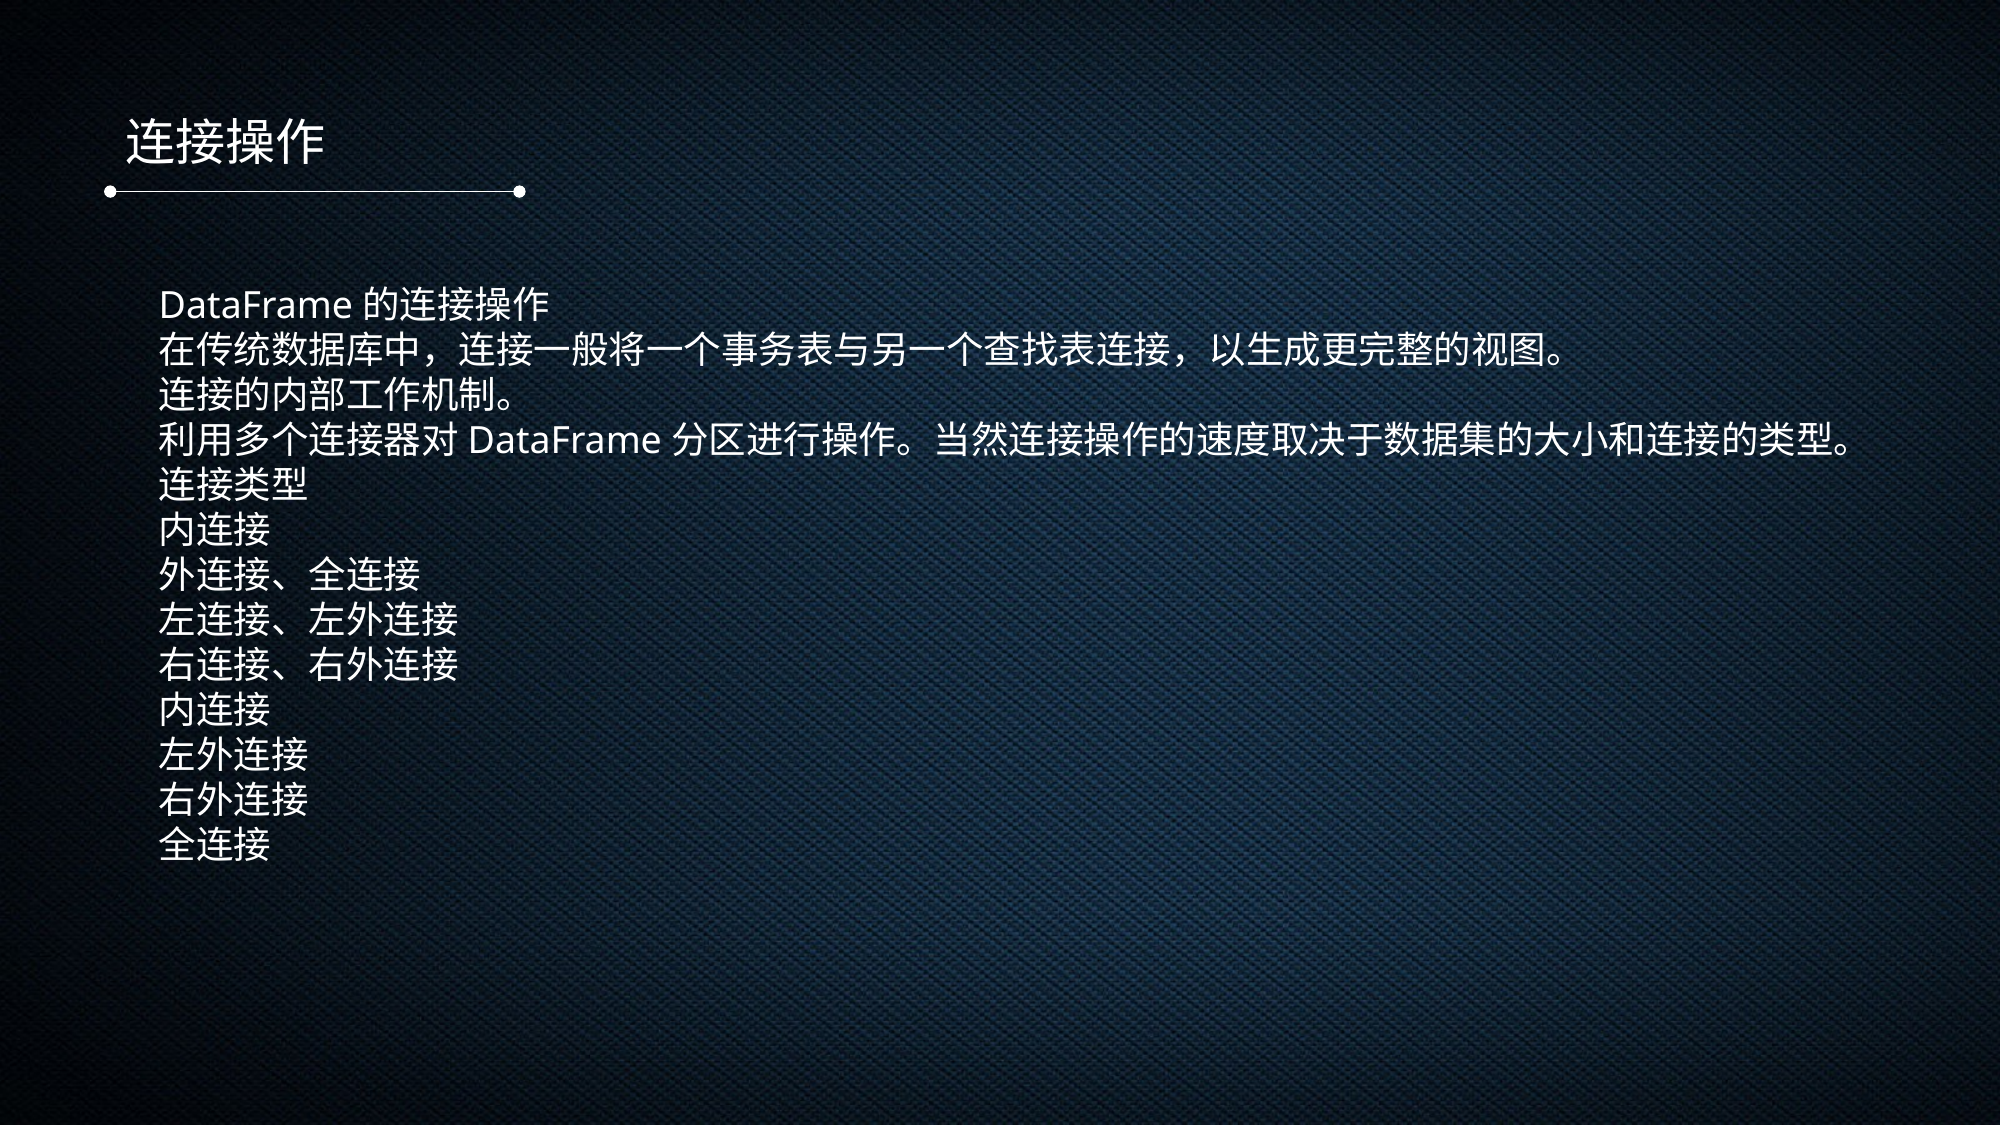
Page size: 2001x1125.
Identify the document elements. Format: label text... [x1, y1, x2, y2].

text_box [110, 103, 825, 192]
picture [0, 0, 2000, 1125]
text_box DataFrame的连接操作 在传统数据库中，连接一般将一个事务表与另一个查找表连接，以生成更完整的视图。 连接的内部工作机制。 利用多个连接器对DataFrame分区进行操作。当然连接操作的速度取决于数据集的大小和连接的类型。 连接类型 内连接 外连接、全连接 左连接、左外连接 右连接、右外连接 内连接 左外连接 右外连接 全连接 [144, 274, 1886, 874]
